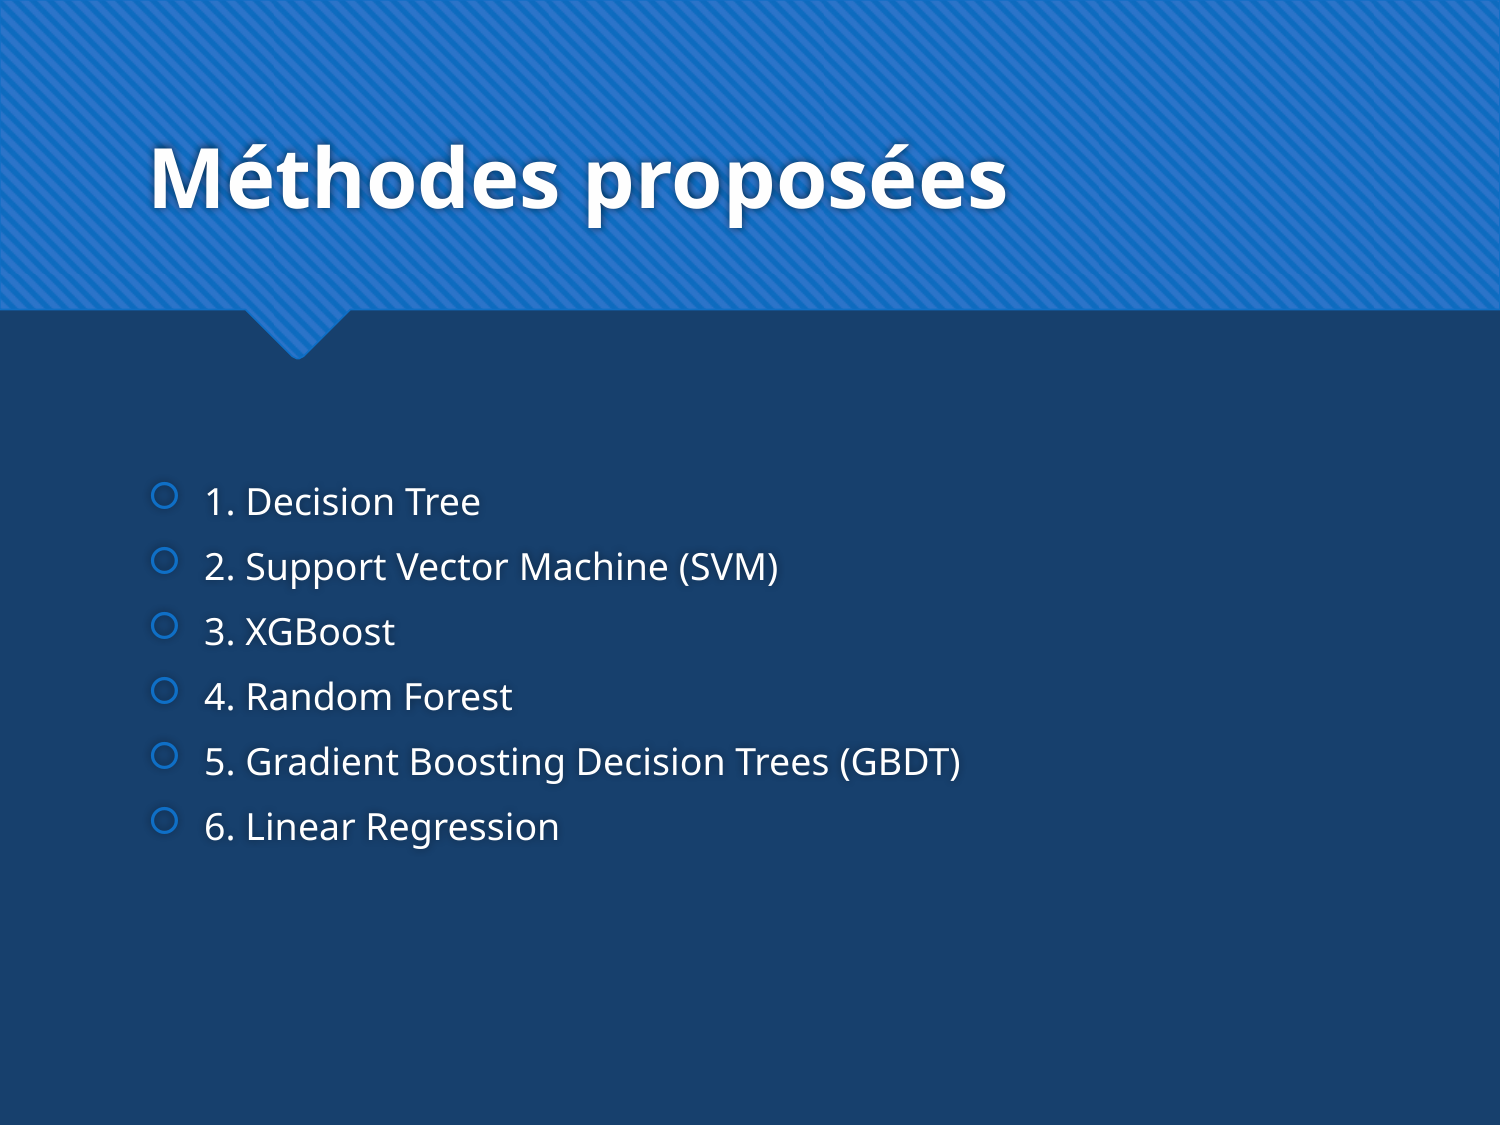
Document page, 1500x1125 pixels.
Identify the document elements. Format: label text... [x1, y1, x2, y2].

title Méthodes proposées [132, 73, 1368, 233]
list 1. Decision Tree 2. Support Vector Machine (SVM) 3. XGBoost 4. Random Forest 5. Gradient Boosting Decision Trees (GBDT) 6. Linear Regression [132, 364, 1368, 962]
